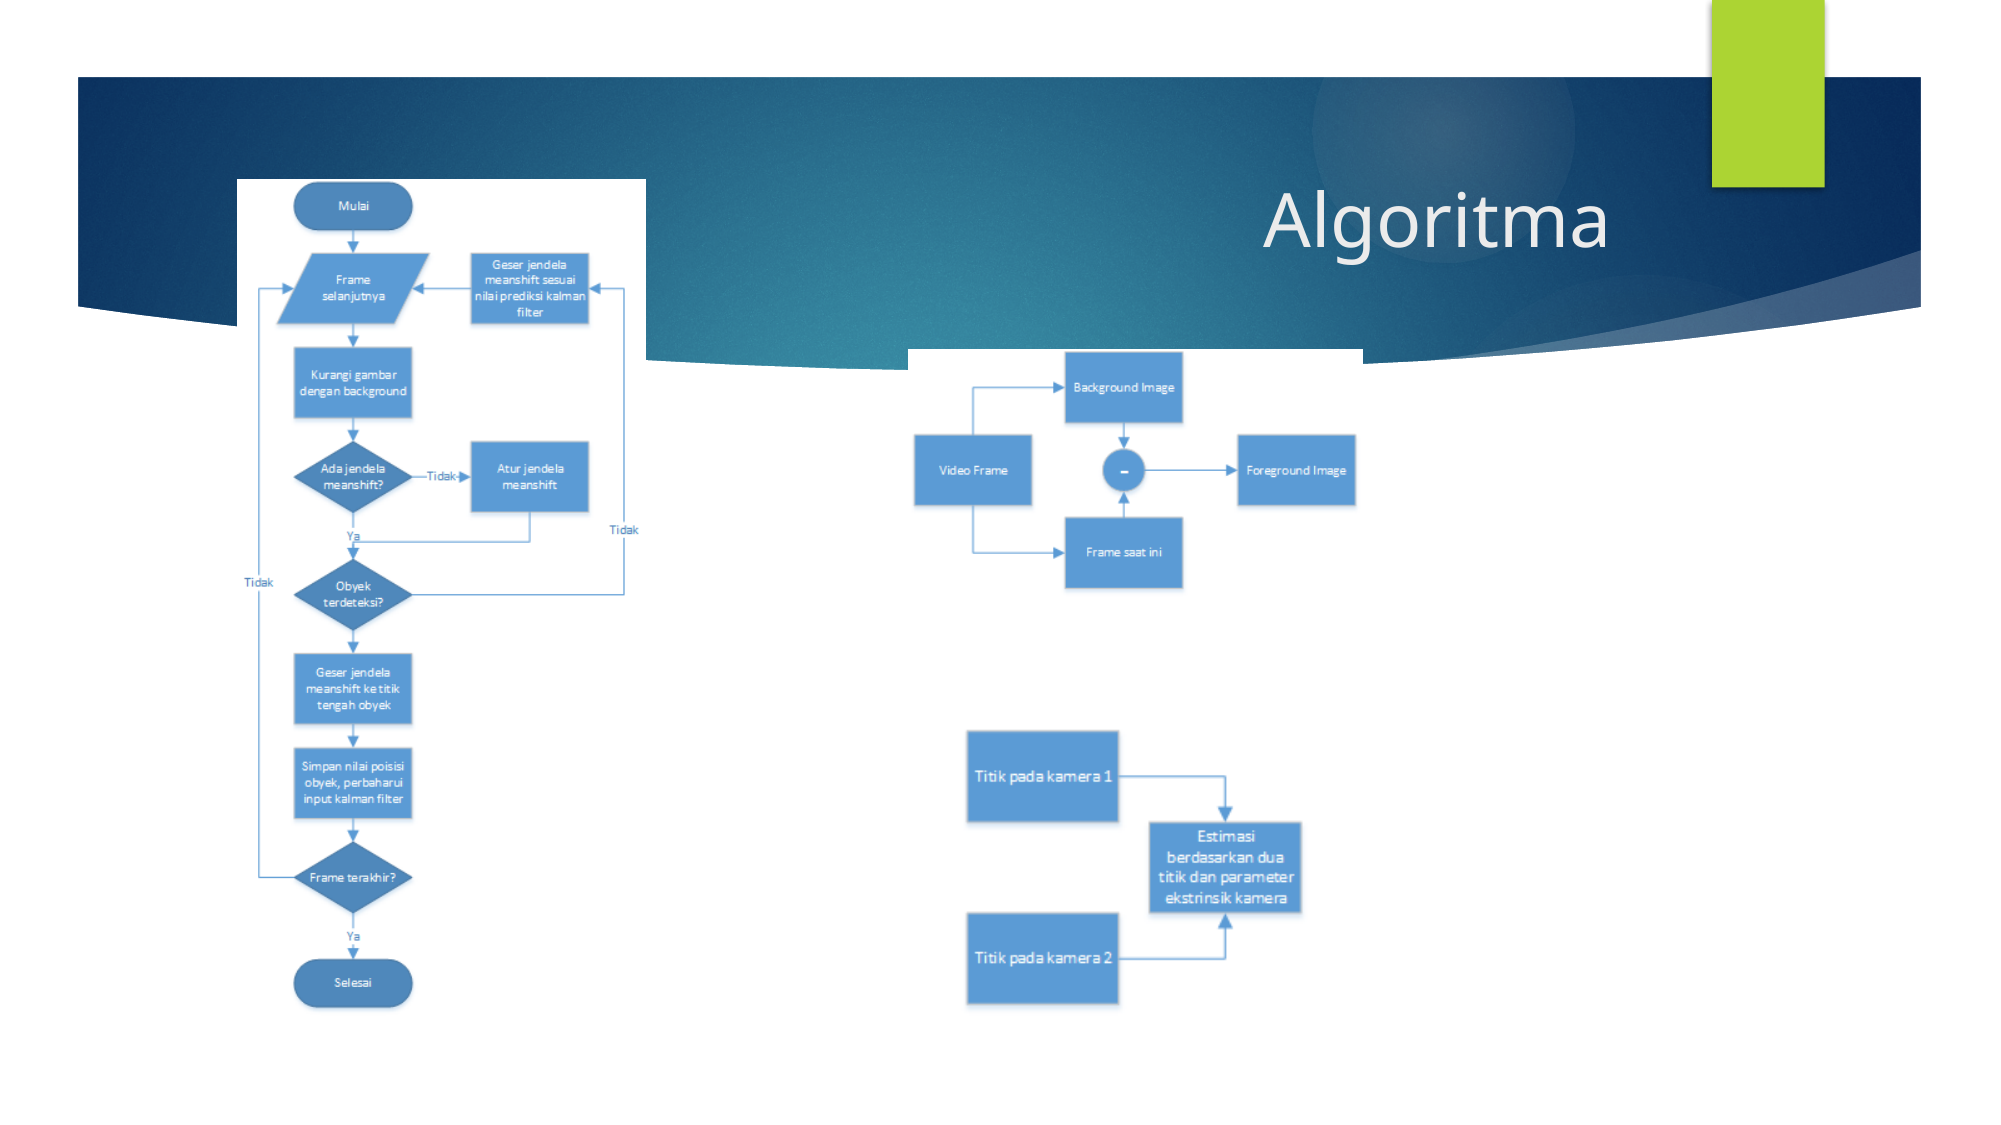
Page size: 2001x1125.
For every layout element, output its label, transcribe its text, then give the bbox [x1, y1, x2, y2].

title Algoritma [189, 159, 1627, 276]
picture [959, 726, 1311, 1017]
picture [907, 349, 1363, 598]
picture [236, 179, 646, 1017]
